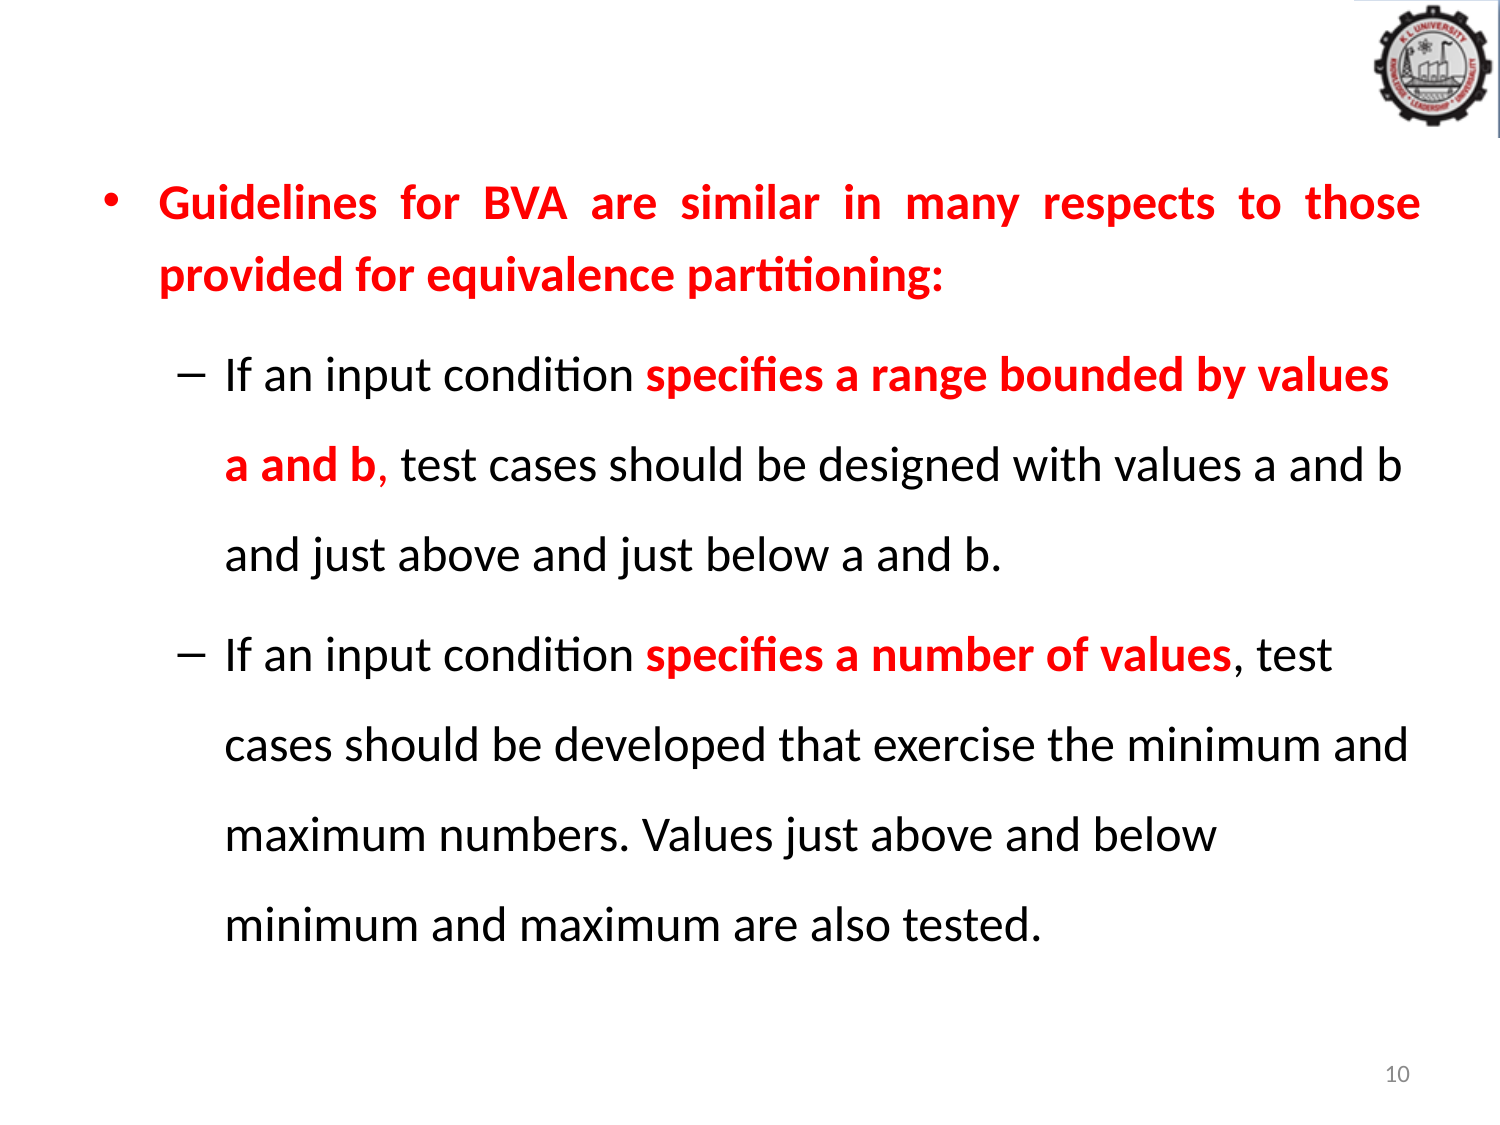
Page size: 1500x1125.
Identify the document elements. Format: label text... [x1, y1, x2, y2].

list Guidelines for BVA are similar in many respects to those provided for equivalence partitioning: If an input condition specifies a range bounded by values a and b, test cases should be designed with values a and b and just above and just below a and b. If an input condition specifies a number of values, test cases should be developed that exercise the minimum and maximum numbers. Values just above and below minimum and maximum are also tested. [87, 149, 1438, 1030]
picture [1354, 0, 1500, 138]
slide_number 10 [1074, 1042, 1425, 1103]
